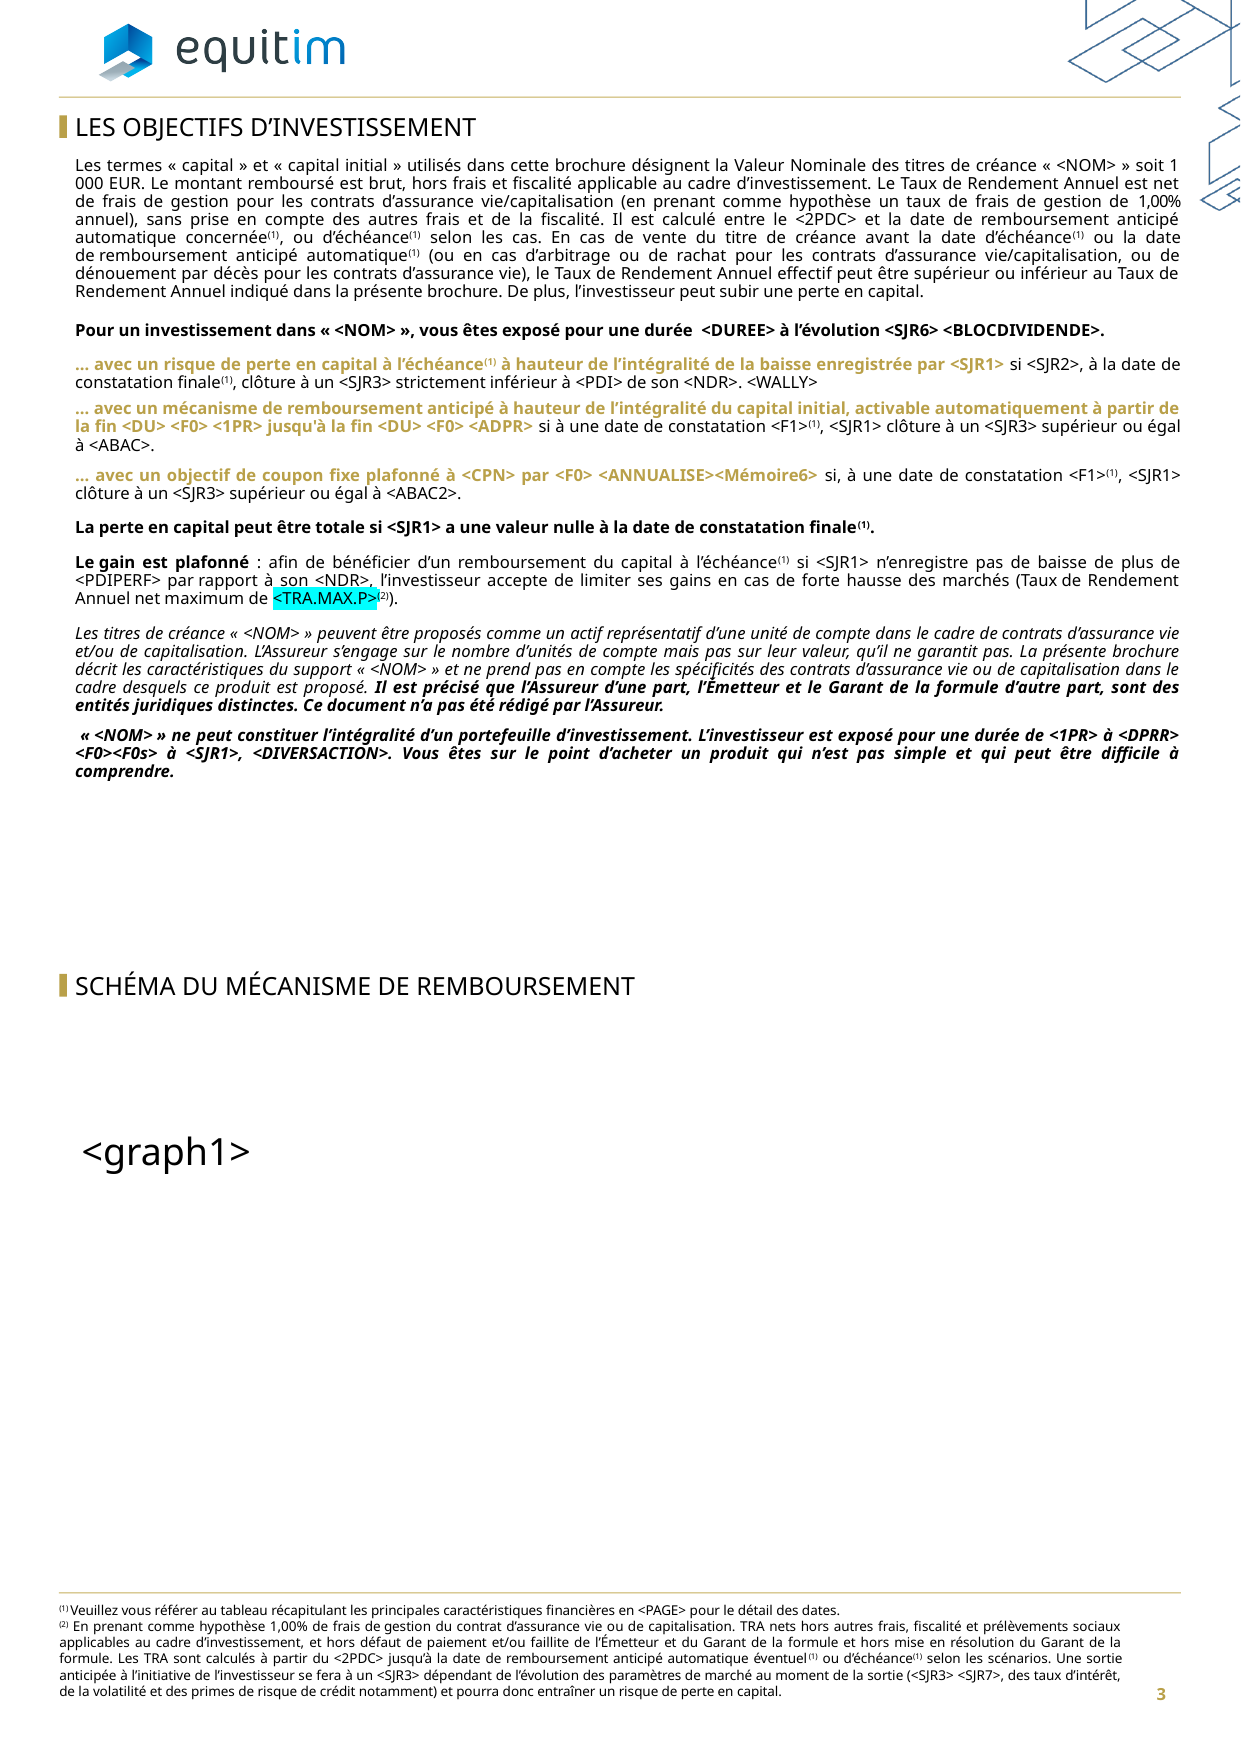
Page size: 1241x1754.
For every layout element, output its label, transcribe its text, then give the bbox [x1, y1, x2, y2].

picture [77, 3, 367, 97]
slide_number 3 [1122, 1664, 1182, 1728]
text_box LES OBJECTIFS D’INVESTISSEMENT [75, 109, 551, 148]
picture [1067, 0, 1241, 211]
text_box SCHÉMA DU MÉCANISME DE REMBOURSEMENT [75, 968, 772, 1007]
text_box [59, 115, 67, 138]
text_box <graph1> [66, 1120, 1091, 1181]
text_box [59, 973, 67, 997]
text_box (1) Veuillez vous référer au tableau récapitulant les principales caractéristiques financières en <PAGE> pour le détail des dates. (2) En prenant comme hypothèse 1,00% de frais de gestion du contrat d’assurance vie ou de capitalisation. TRA nets hors autres frais, fiscalité et prélèvements sociaux applicables au cadre d’investissement, et hors défaut de paiement et/ou faillite de l’Émetteur et du Garant de la formule et hors mise en résolution du Garant de la formule. Les TRA sont calculés à partir du <2PDC> jusqu’à la date de remboursement anticipé automatique éventuel(1) ou d’échéance(1) selon les scénarios. Une sortie anticipée à l’initiative de l’investisseur se fera à un <SJR3> dépendant de l’évolution des paramètres de marché au moment de la sortie (<SJR3> <SJR7>, des taux d’intérêt, de la volatilité et des primes de risque de crédit notamment) et pourra donc entraîner un risque de perte en capital. [59, 1601, 1123, 1700]
text_box Les termes « capital » et « capital initial » utilisés dans cette brochure désignent la Valeur Nominale des titres de créance « <NOM> » soit 1 000 EUR. Le montant remboursé est brut, hors frais et fiscalité applicable au cadre d’investissement. Le Taux de Rendement Annuel est net de frais de gestion pour les contrats d’assurance vie/capitalisation (en prenant comme hypothèse un taux de frais de gestion de 1,00% annuel), sans prise en compte des autres frais et de la fiscalité. Il est calculé entre le <2PDC> et la date de remboursement anticipé automatique concernée(1), ou d’échéance(1) selon les cas. En cas de vente du titre de créance avant la date d’échéance(1) ou la date de remboursement anticipé automatique(1) (ou en cas d’arbitrage ou de rachat pour les contrats d’assurance vie/capitalisation, ou de dénouement par décès pour les contrats d’assurance vie), le Taux de Rendement Annuel effectif peut être supérieur ou inférieur au Taux de Rendement Annuel indiqué dans la présente brochure. De plus, l’investisseur peut subir une perte en capital. Pour un investissement dans « <NOM> », vous êtes exposé pour une durée <DUREE> à l’évolution <SJR6> <BLOCDIVIDENDE>. … avec un risque de perte en capital à l’échéance(1) à hauteur de l’intégralité de la baisse enregistrée par <SJR1> si <SJR2>, à la date de constatation finale(1), clôture à un <SJR3> strictement inférieur à <PDI> de son <NDR>. <WALLY> … avec un mécanisme de remboursement anticipé à hauteur de l’intégralité du capital initial, activable automatiquement à partir de la fin <DU> <F0> <1PR> jusqu'à la fin <DU> <F0> <ADPR> si à une date de constatation <F1>(1), <SJR1> clôture à un <SJR3> supérieur ou égal à <ABAC>. … avec un objectif de coupon fixe plafonné à <CPN> par <F0> <ANNUALISE><Mémoire6> si, à une date de constatation <F1>(1), <SJR1> clôture à un <SJR3> supérieur ou égal à <ABAC2>. La perte en capital peut être totale si <SJR1> a une valeur nulle à la date de constatation finale(1). Le gain est plafonné : afin de bénéficier d’un remboursement du capital à l’échéance(1) si <SJR1> n’enregistre pas de baisse de plus de <PDIPERF> par rapport à son <NDR>, l’investisseur accepte de limiter ses gains en cas de forte hausse des marchés (Taux de Rendement Annuel net maximum de <TRA.MAX.P>(2)). Les titres de créance « <NOM> » peuvent être proposés comme un actif représentatif d’une unité de compte dans le cadre de contrats d’assurance vie et/ou de capitalisation. L’Assureur s’engage sur le nombre d’unités de compte mais pas sur leur valeur, qu’il ne garantit pas. La présente brochure décrit les caractéristiques du support « <NOM> » et ne prend pas en compte les spécificités des contrats d’assurance vie ou de capitalisation dans le cadre desquels ce produit est proposé. Il est précisé que l’Assureur d’une part, l’Émetteur et le Garant de la formule d’autre part, sont des entités juridiques distinctes. Ce document n’a pas été rédigé par l’Assureur. « <NOM> » ne peut constituer l’intégralité d’un portefeuille d’investissement. L’investisseur est exposé pour une durée de <1PR> à <DPRR> <F0><F0s> à <SJR1>, <DIVERSACTION>. Vous êtes sur le point d’acheter un produit qui n’est pas simple et qui peut être difficile à comprendre. [75, 157, 1181, 782]
